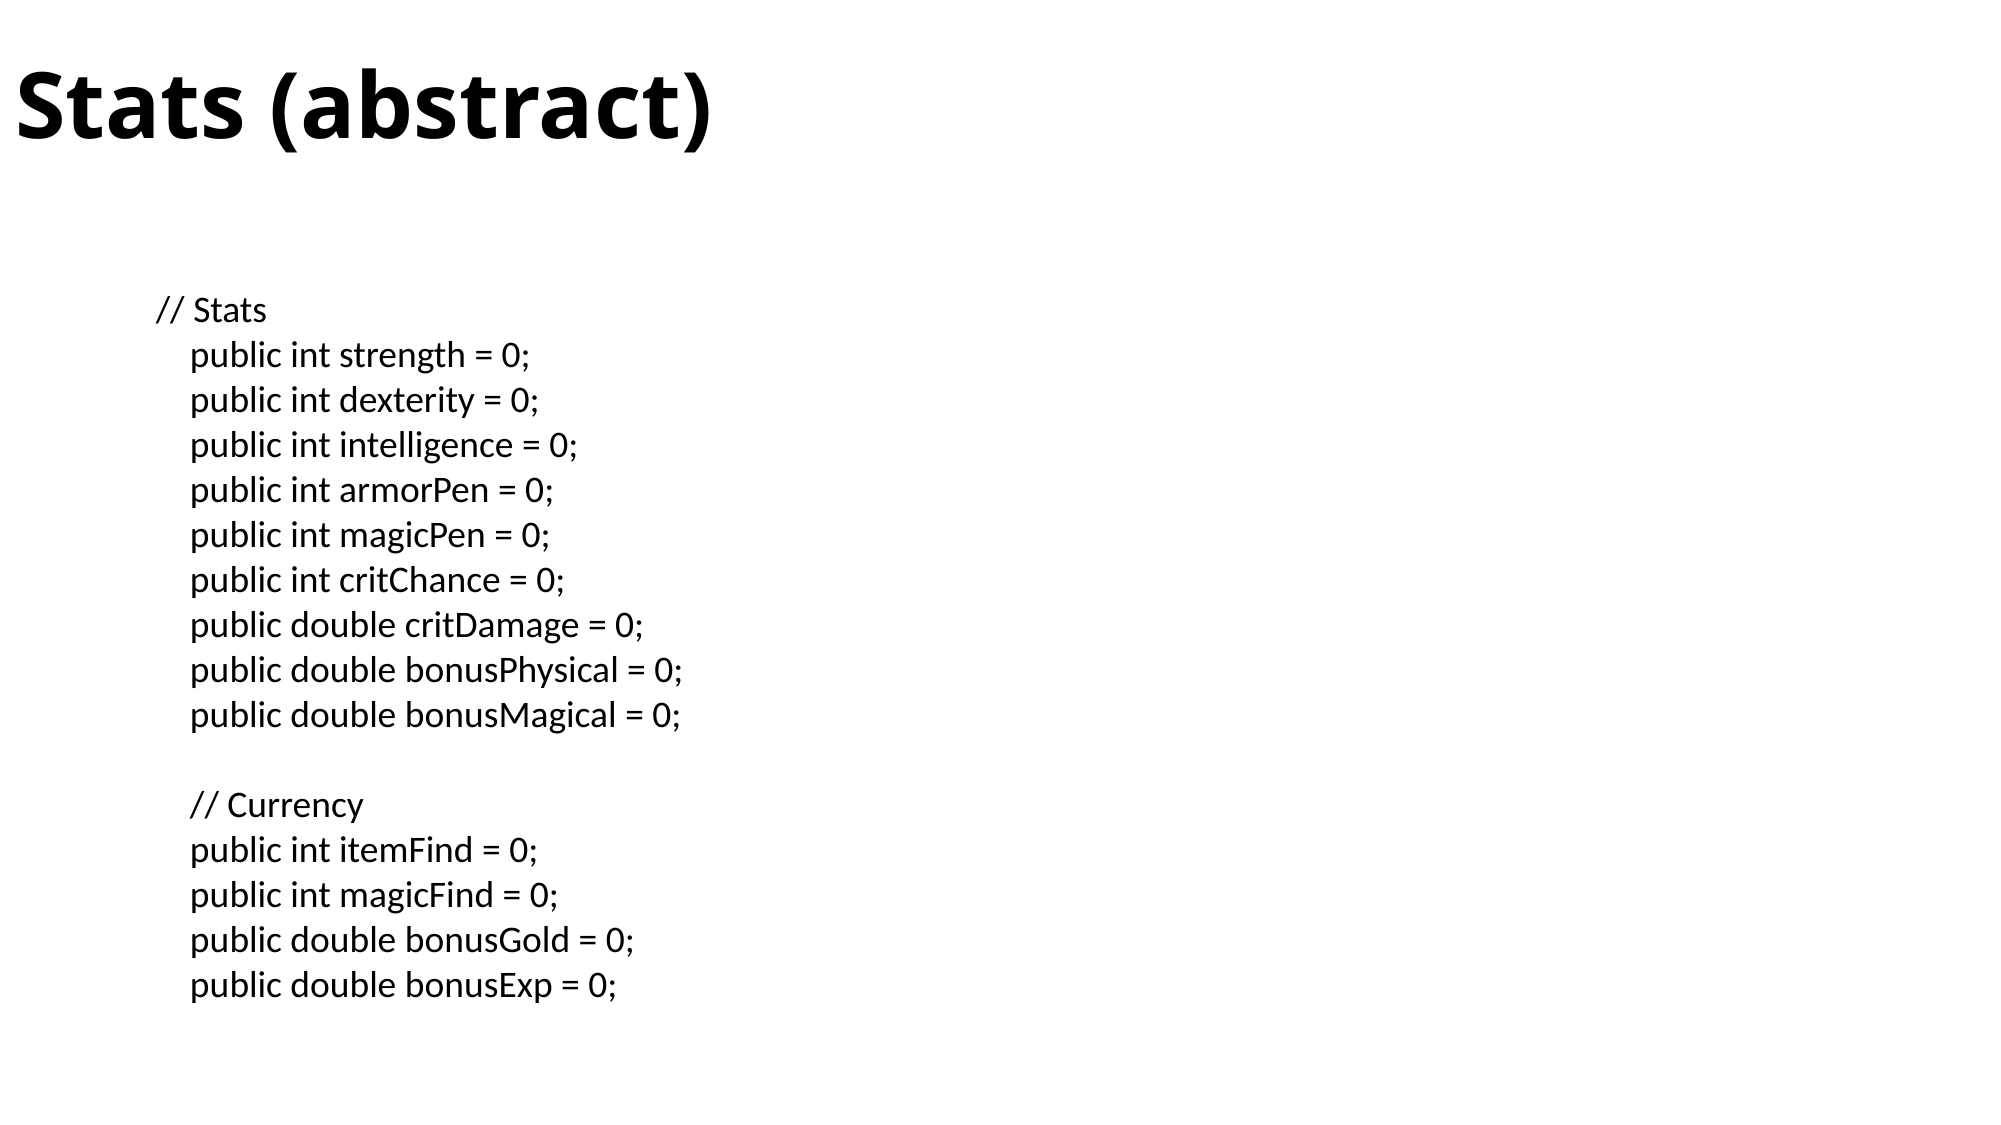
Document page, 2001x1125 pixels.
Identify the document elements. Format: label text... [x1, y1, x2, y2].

text_box // Stats public int strength = 0; public int dexterity = 0; public int intelligence = 0; public int armorPen = 0; public int magicPen = 0; public int critChance = 0; public double critDamage = 0; public double bonusPhysical = 0; public double bonusMagical = 0; // Currency public int itemFind = 0; public int magicFind = 0; public double bonusGold = 0; public double bonusExp = 0; [141, 277, 699, 1012]
title Stats (abstract) [0, 0, 1725, 218]
